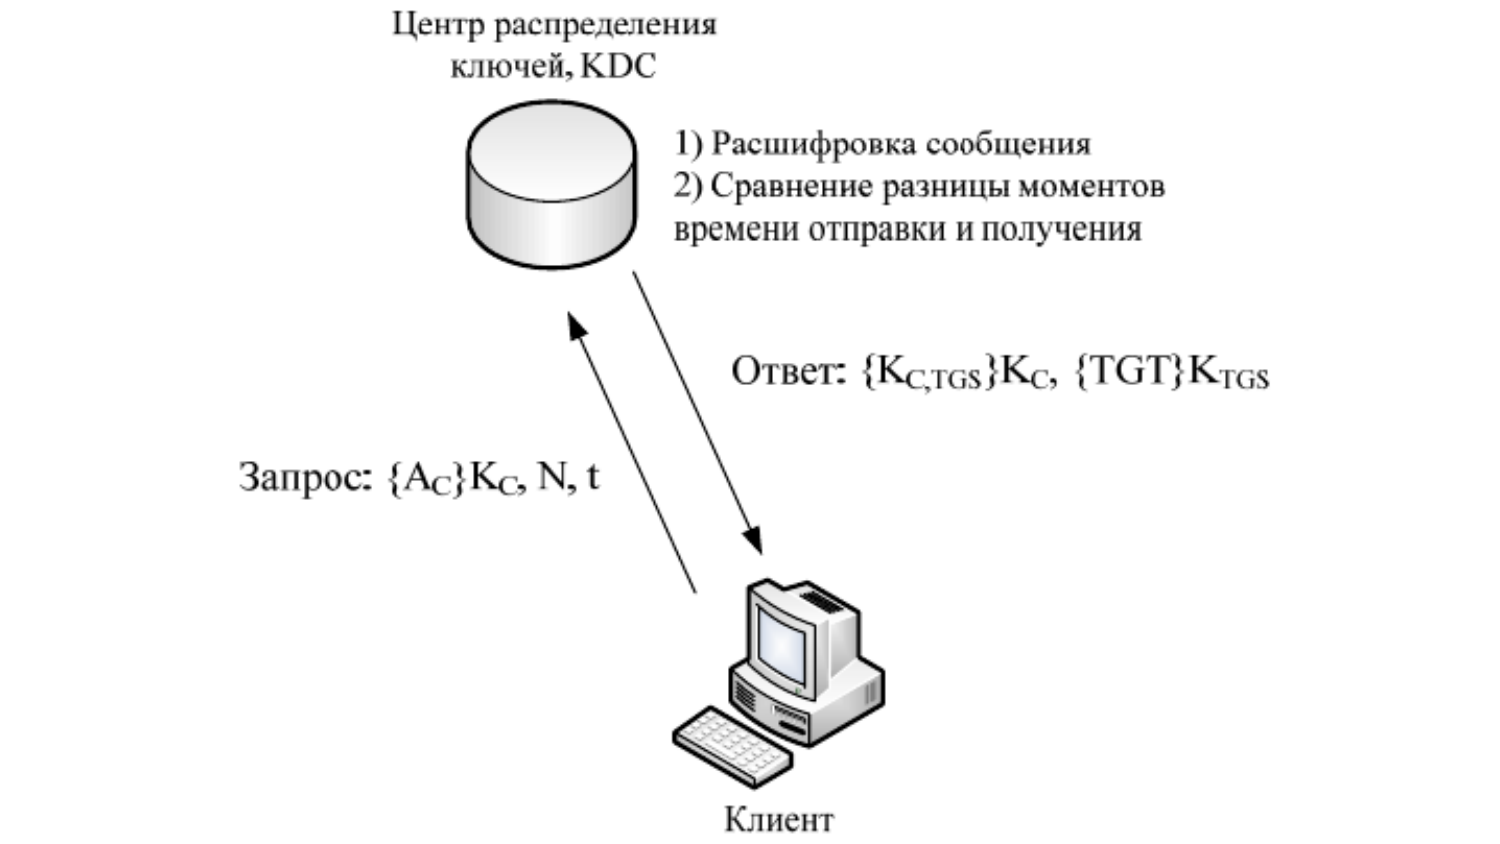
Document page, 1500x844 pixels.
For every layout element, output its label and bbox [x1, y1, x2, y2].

picture [207, 0, 1293, 844]
